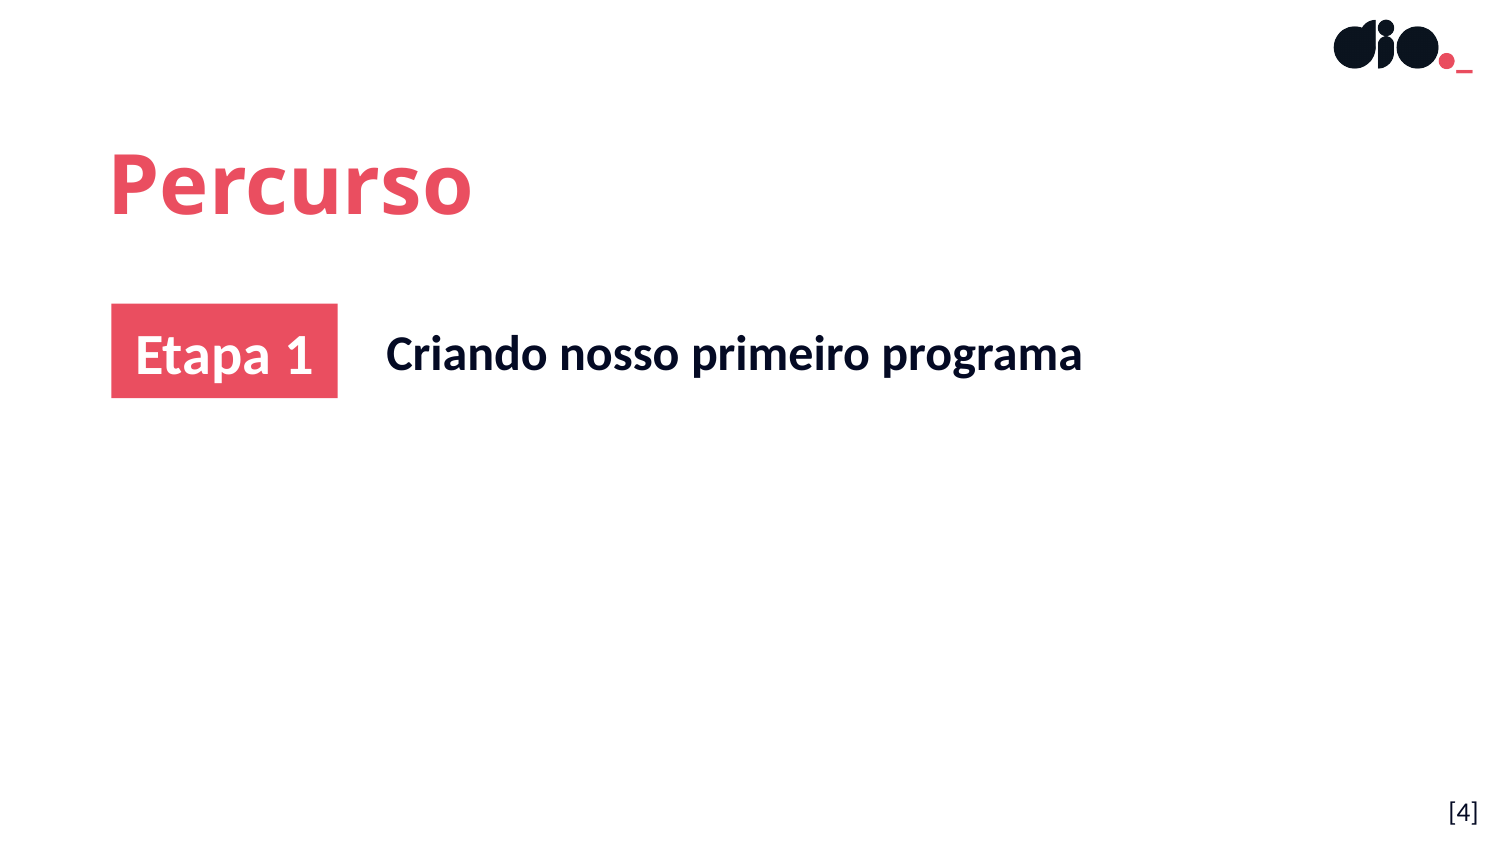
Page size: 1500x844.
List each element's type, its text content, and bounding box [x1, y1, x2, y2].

text_box Criando nosso primeiro programa [371, 313, 1384, 389]
slide_number [‹#›] [1403, 779, 1494, 844]
text_box Percurso [92, 104, 1309, 243]
text_box Etapa 1 [111, 303, 338, 399]
picture [1333, 19, 1473, 74]
